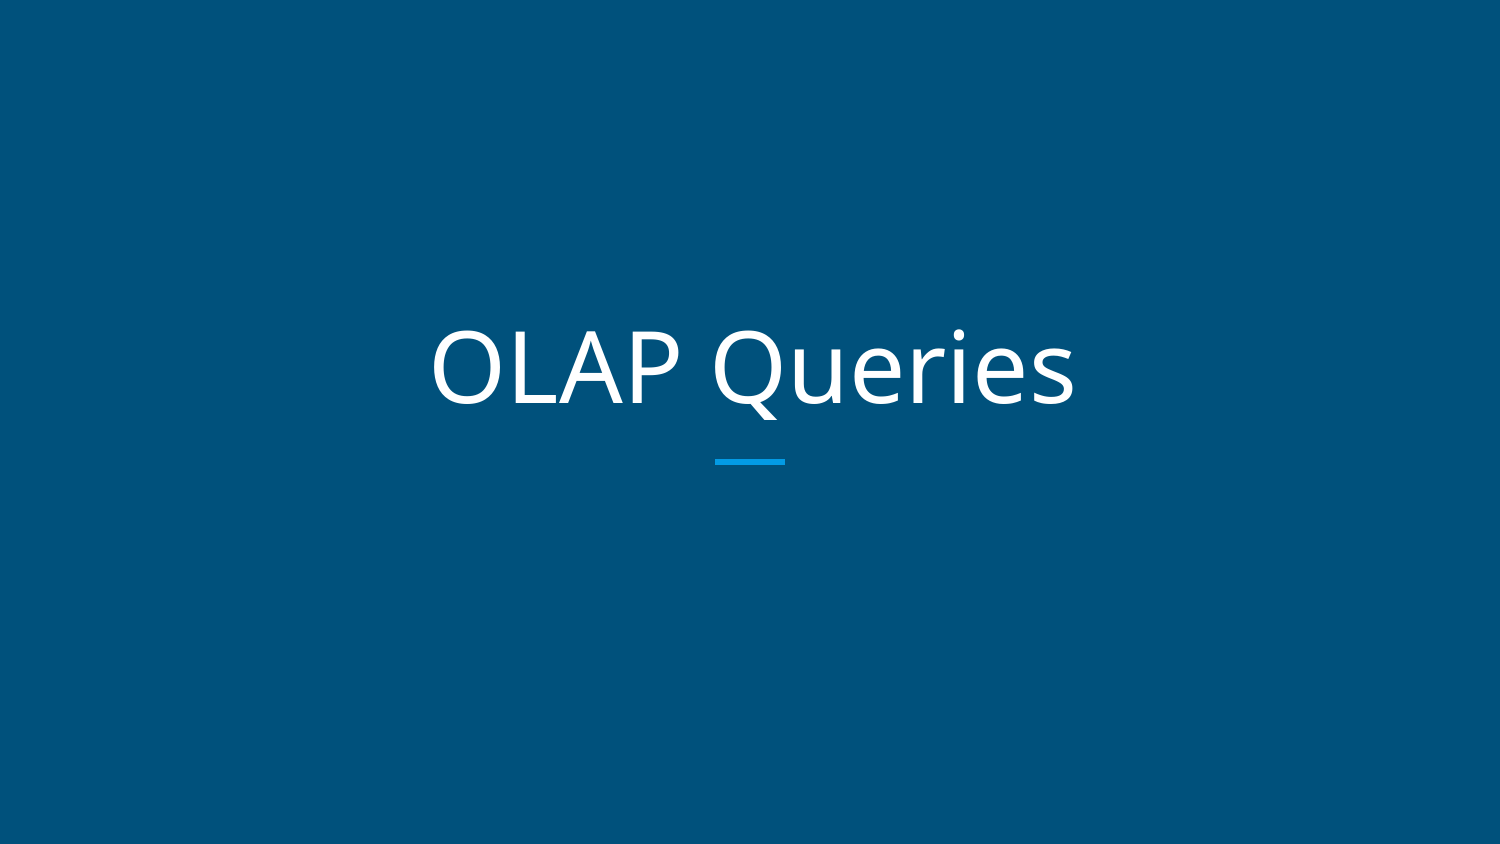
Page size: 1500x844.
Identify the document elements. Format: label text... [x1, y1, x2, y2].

title OLAP Queries [78, 289, 1428, 439]
